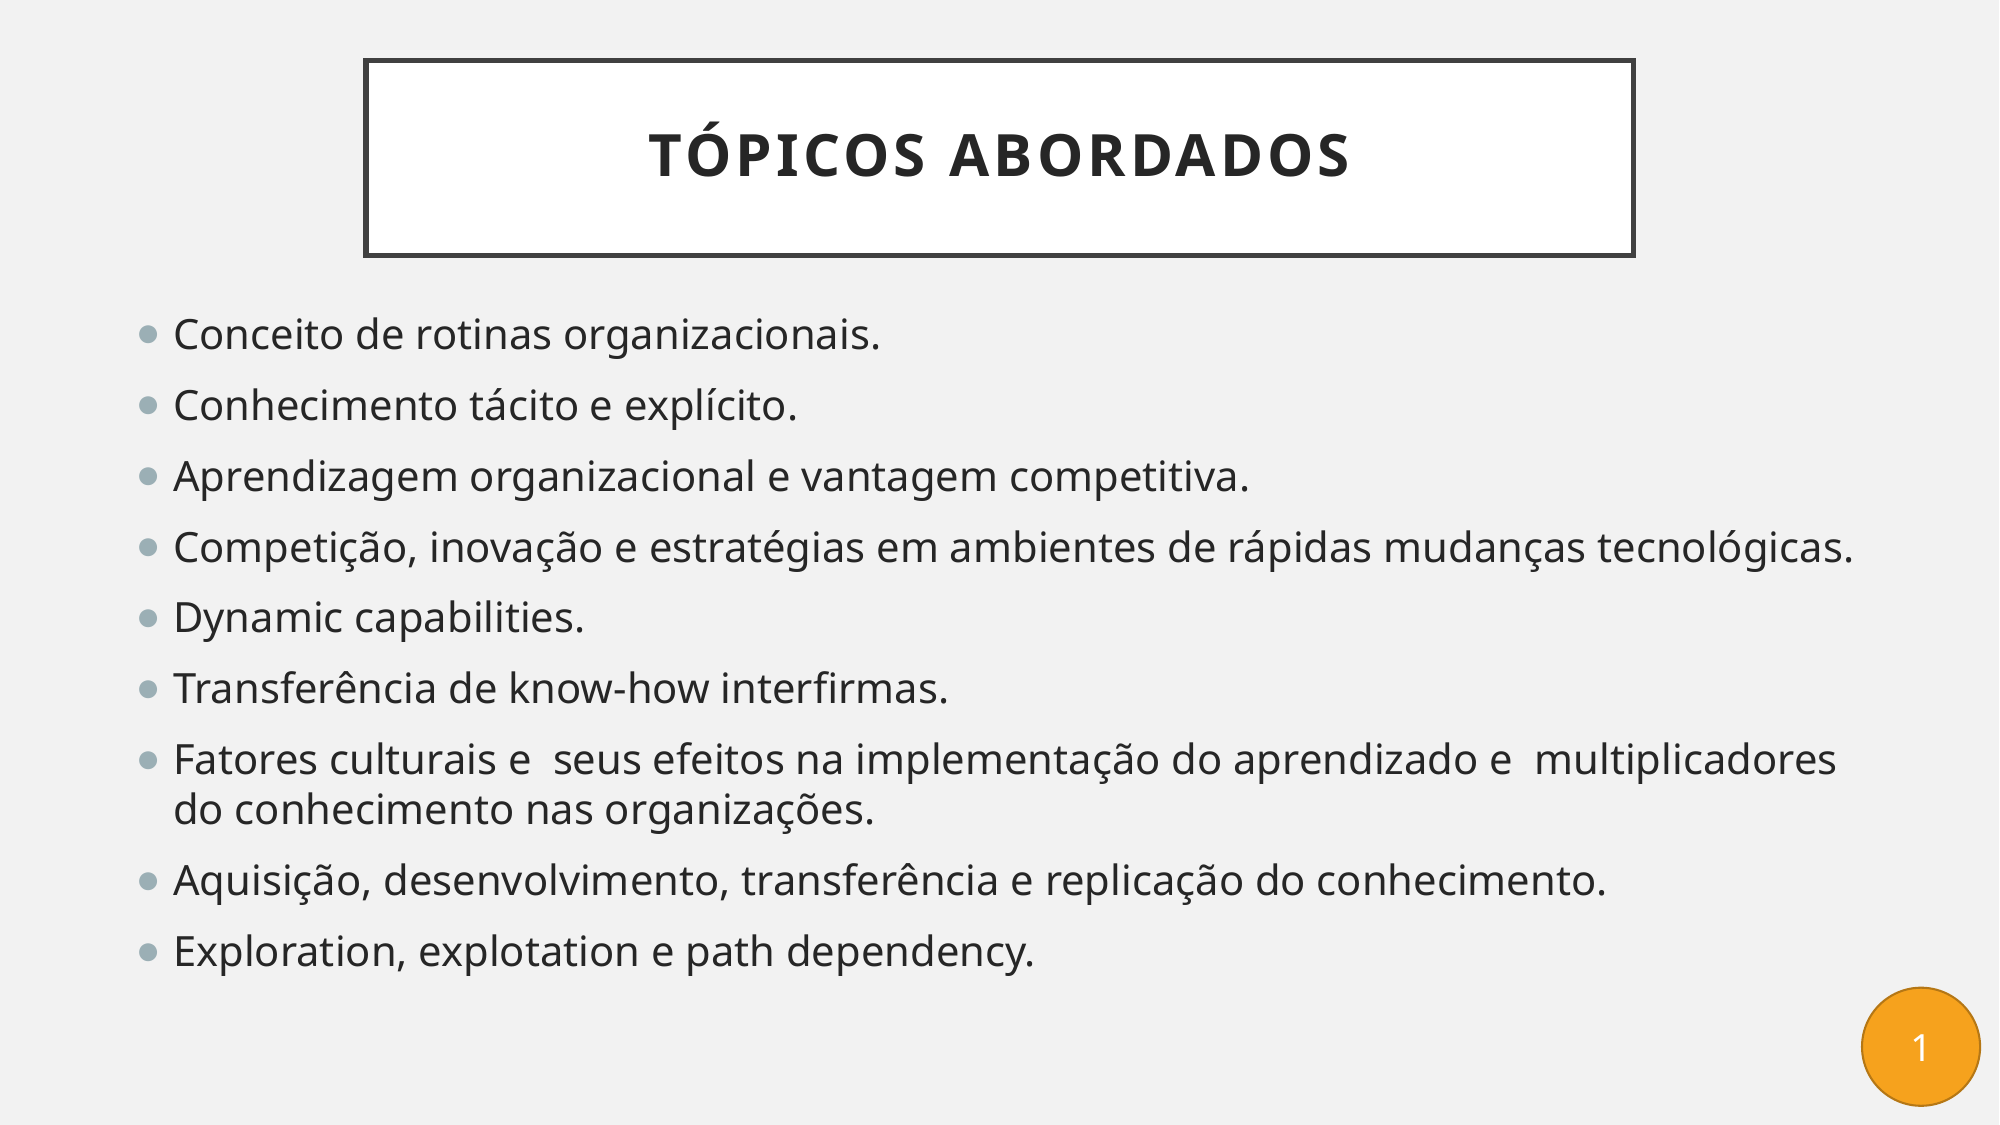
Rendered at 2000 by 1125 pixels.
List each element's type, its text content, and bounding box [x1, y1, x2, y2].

title Tópicos Abordados [363, 58, 1636, 258]
text_box 1 [1860, 986, 1982, 1107]
list Conceito de rotinas organizacionais. Conhecimento tácito e explícito. Aprendizagem organizacional e vantagem competitiva. Competição, inovação e estratégias em ambientes de rápidas mudanças tecnológicas. Dynamic capabilities. Transferência de know-how interfirmas. Fatores culturais e seus efeitos na implementação do aprendizado e multiplicadores do conhecimento nas organizações. Aquisição, desenvolvimento, transferência e replicação do conhecimento. Exploration, explotation e path dependency. [120, 299, 1879, 1094]
